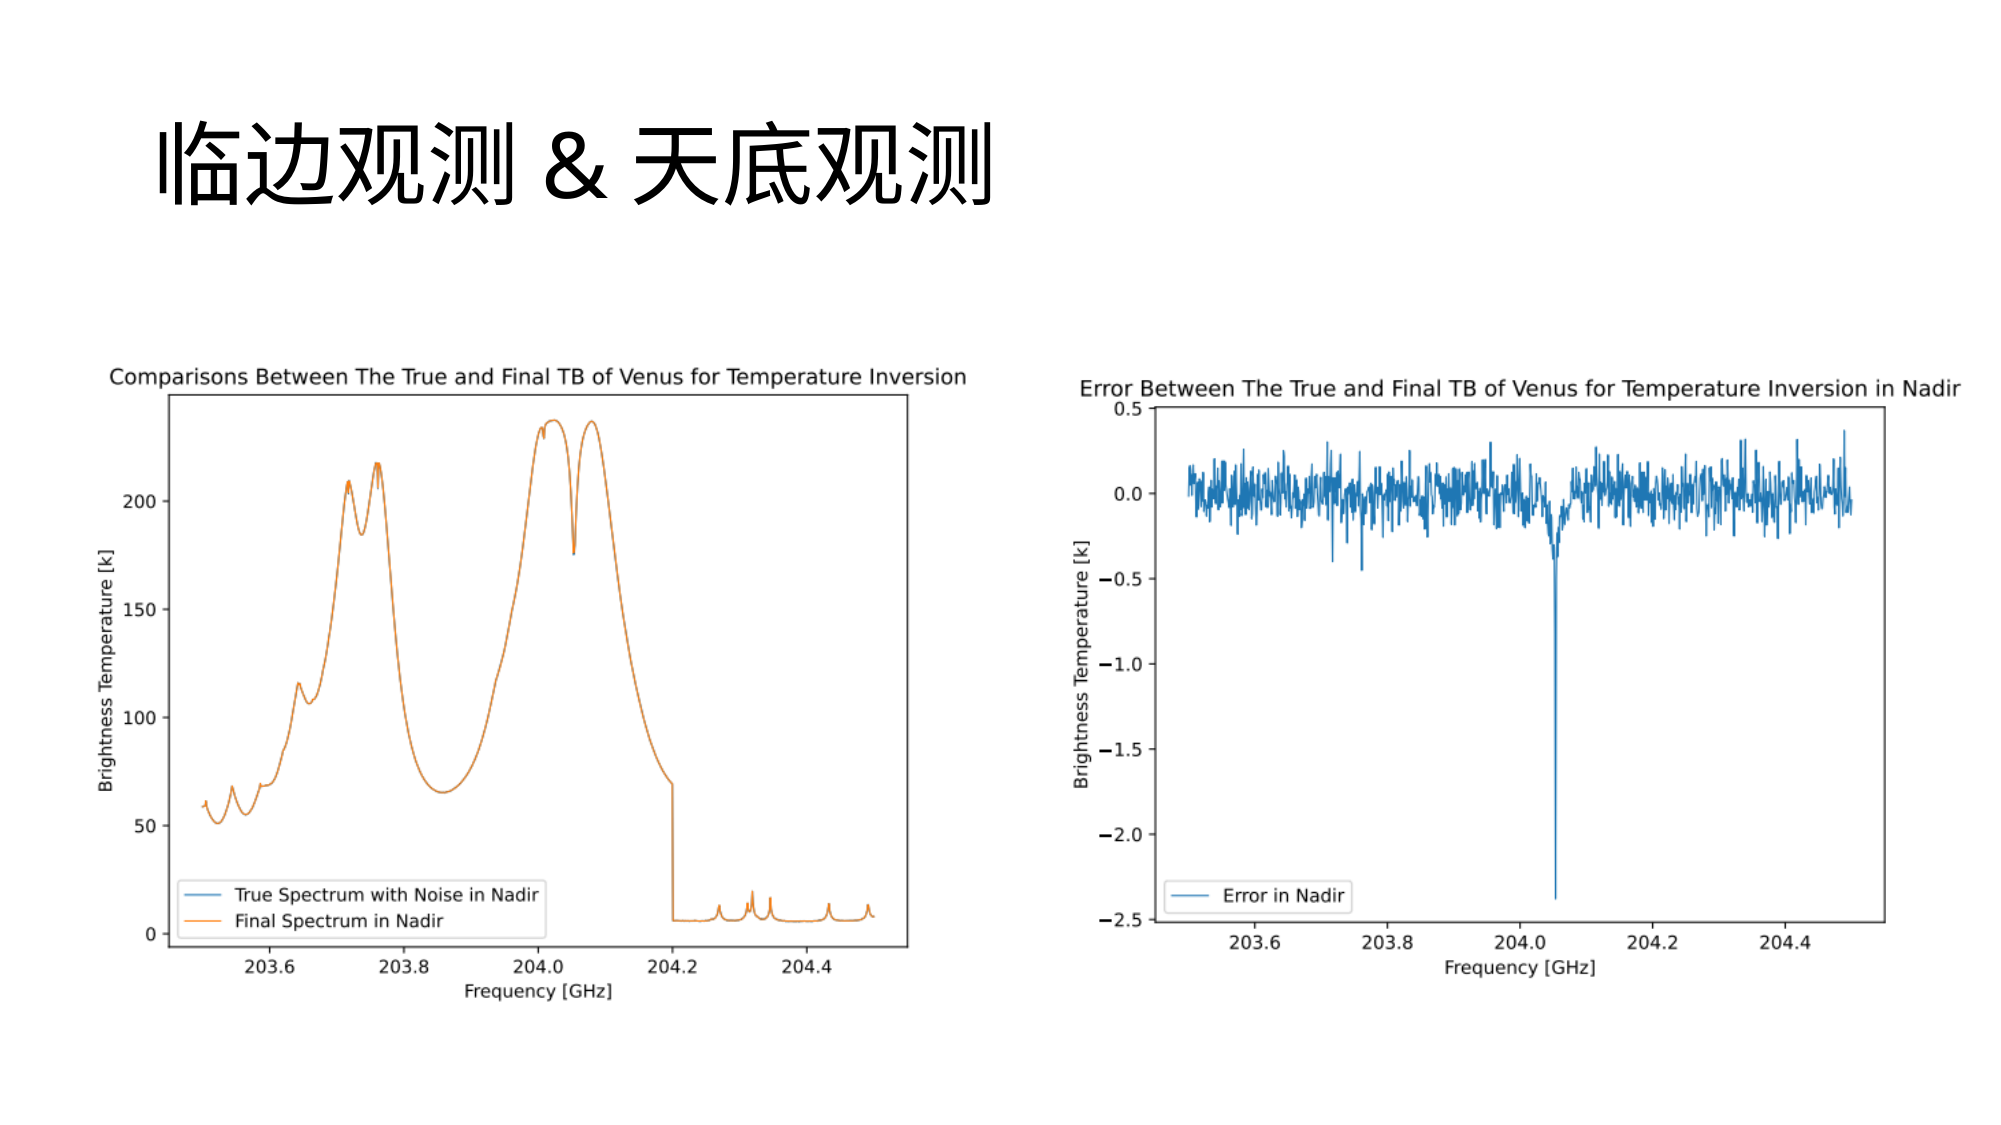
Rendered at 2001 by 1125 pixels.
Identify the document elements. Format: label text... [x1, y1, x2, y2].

picture [1038, 327, 1977, 994]
title 临边观测&天底观测 [137, 59, 1863, 278]
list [49, 309, 1000, 1024]
